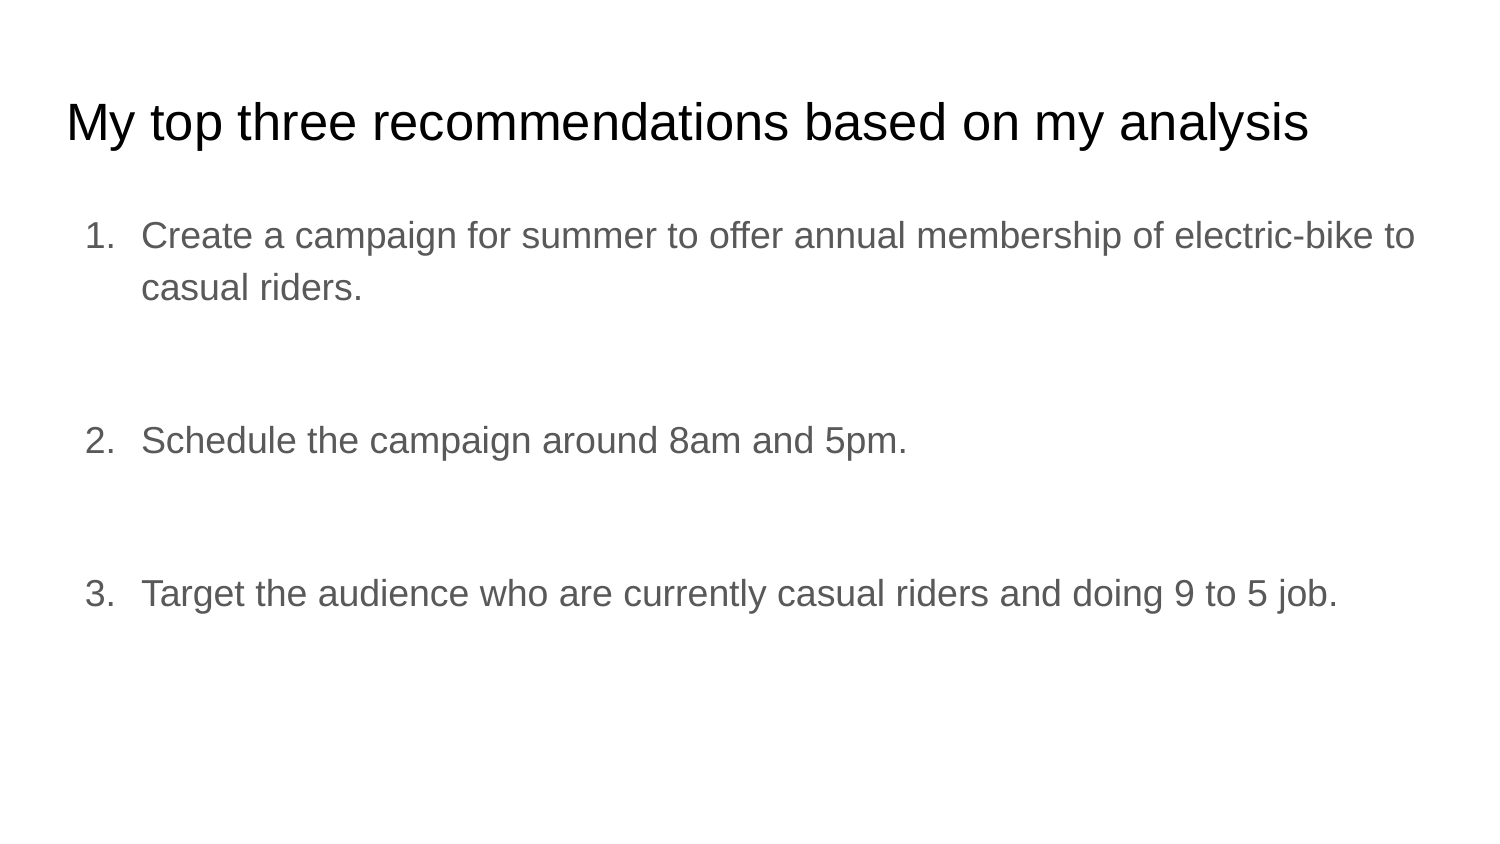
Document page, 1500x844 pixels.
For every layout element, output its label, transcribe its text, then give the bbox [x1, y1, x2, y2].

title My top three recommendations based on my analysis [51, 72, 1449, 167]
list Create a campaign for summer to offer annual membership of electric-bike to casual riders. Schedule the campaign around 8am and 5pm. Target the audience who are currently casual riders and doing 9 to 5 job. [51, 189, 1449, 750]
